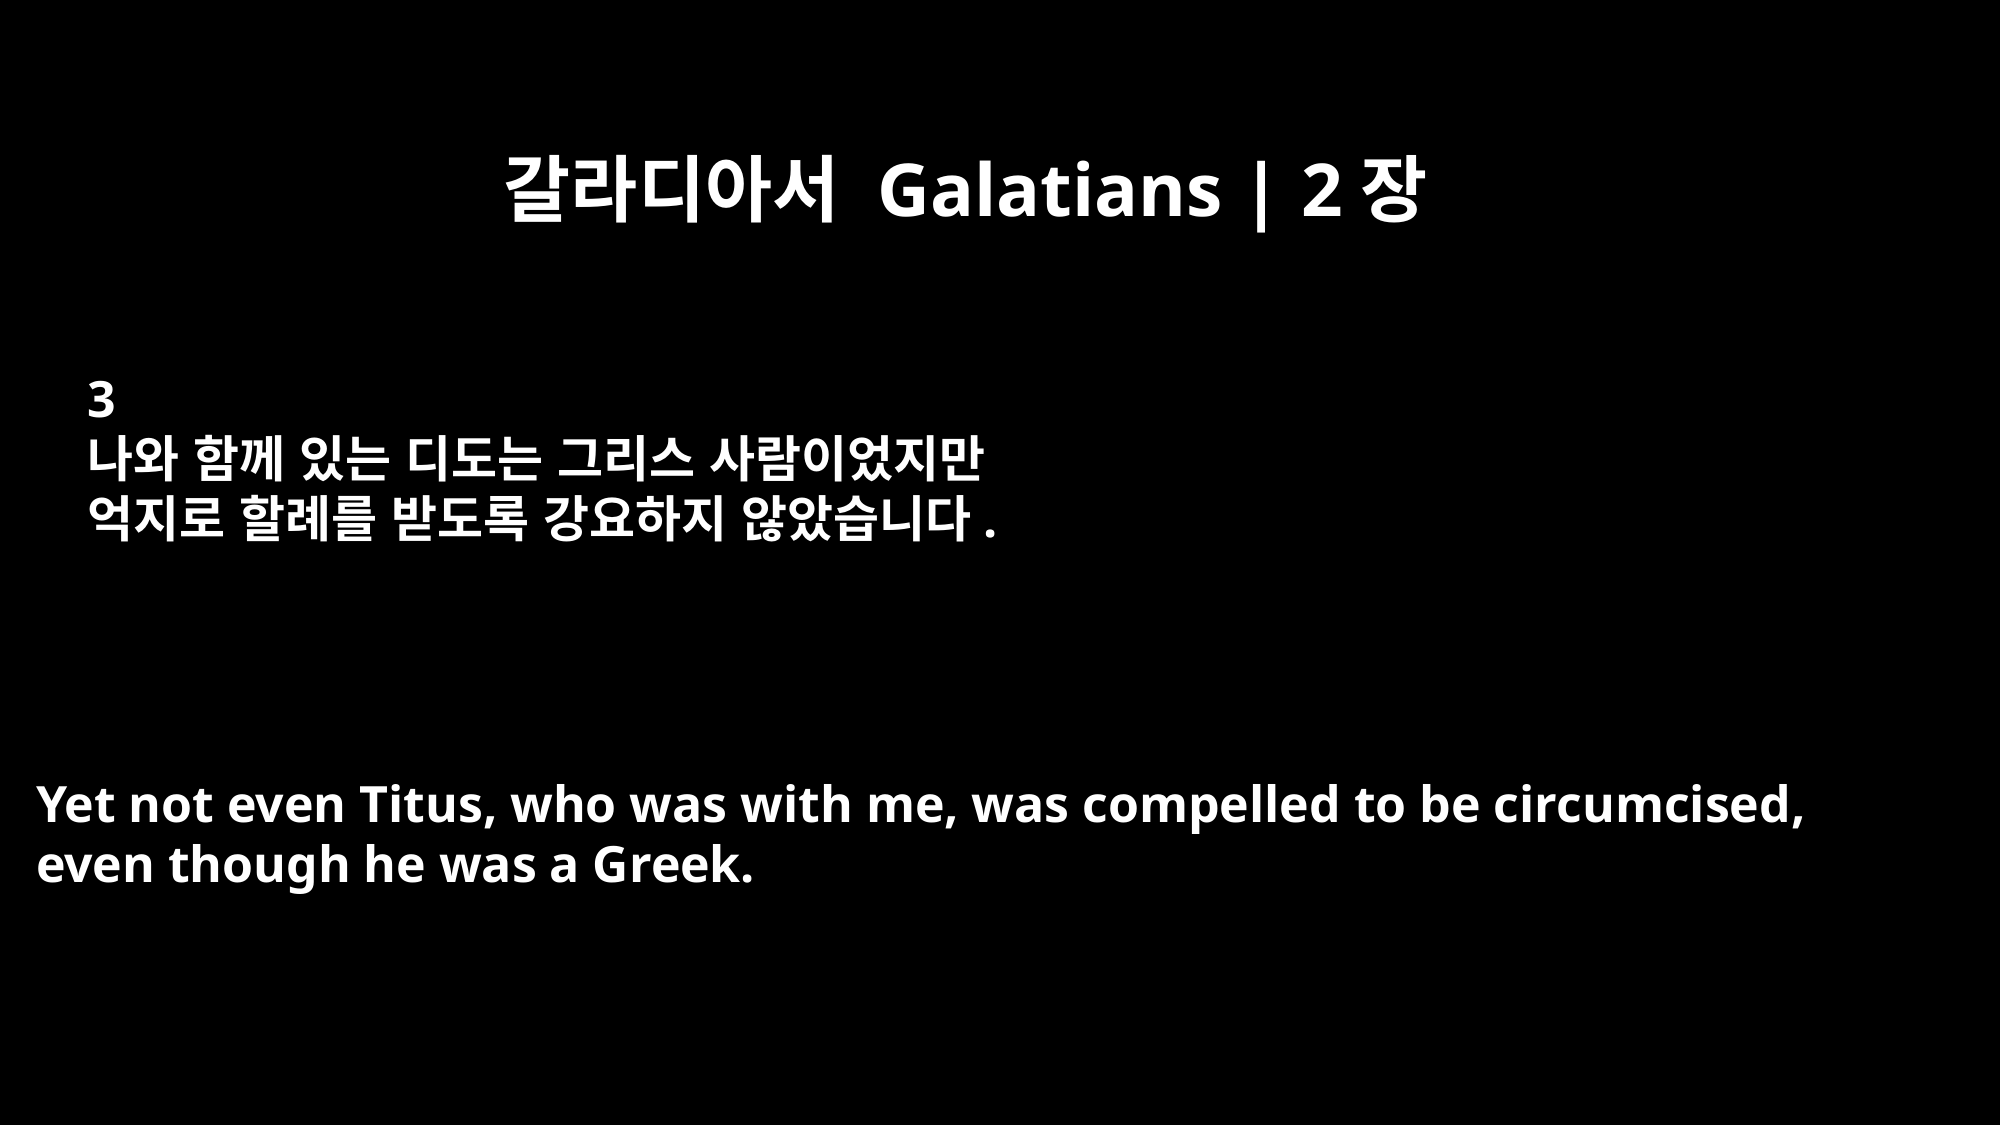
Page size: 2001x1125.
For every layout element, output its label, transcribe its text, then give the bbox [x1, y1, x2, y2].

text_box 갈라디아서 Galatians | 2장 [488, 136, 1443, 239]
text_box Yet not even Titus, who was with me, was compelled to be circumcised, even though he was a Greek. [21, 764, 1821, 900]
text_box 3 나와 함께 있는 디도는 그리스 사람이었지만 억지로 할례를 받도록 강요하지 않았습니다. [73, 359, 1014, 555]
